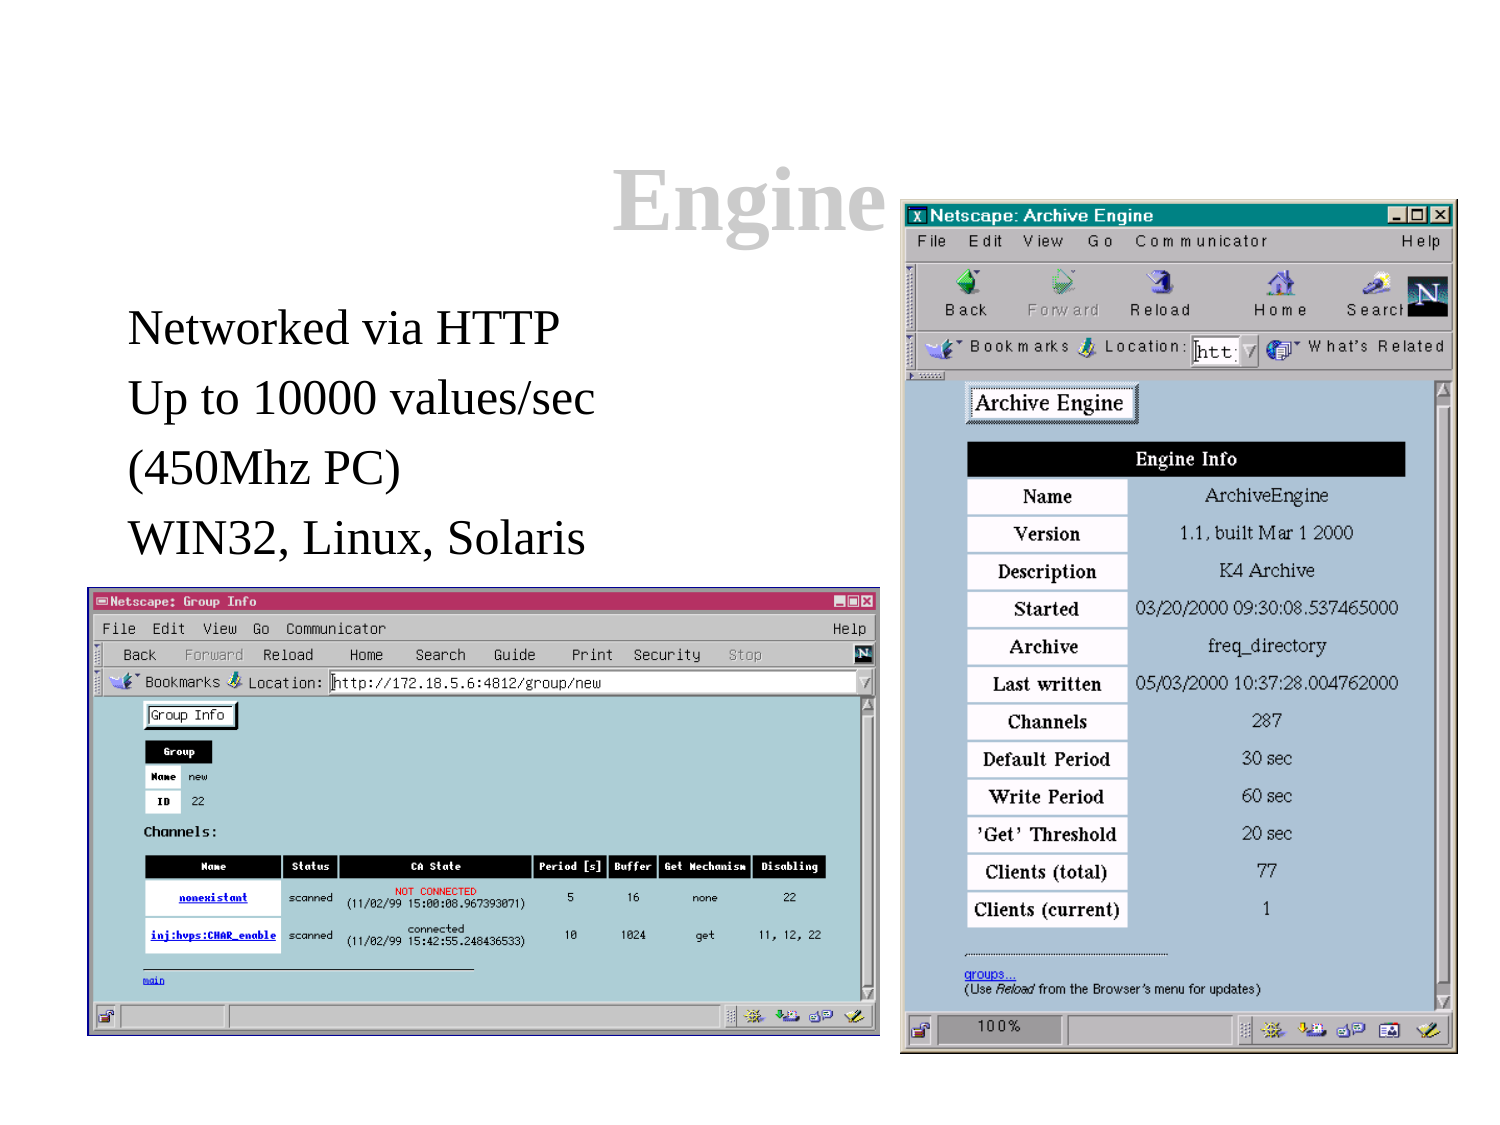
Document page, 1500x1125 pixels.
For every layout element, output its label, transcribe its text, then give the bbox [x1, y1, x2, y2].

text_box Engine [112, 99, 1388, 287]
picture [899, 199, 1458, 1054]
text_box Networked via HTTP Up to 10000 values/sec (450Mhz PC) WIN32, Linux, Solaris [112, 287, 894, 1000]
picture [87, 587, 880, 1036]
